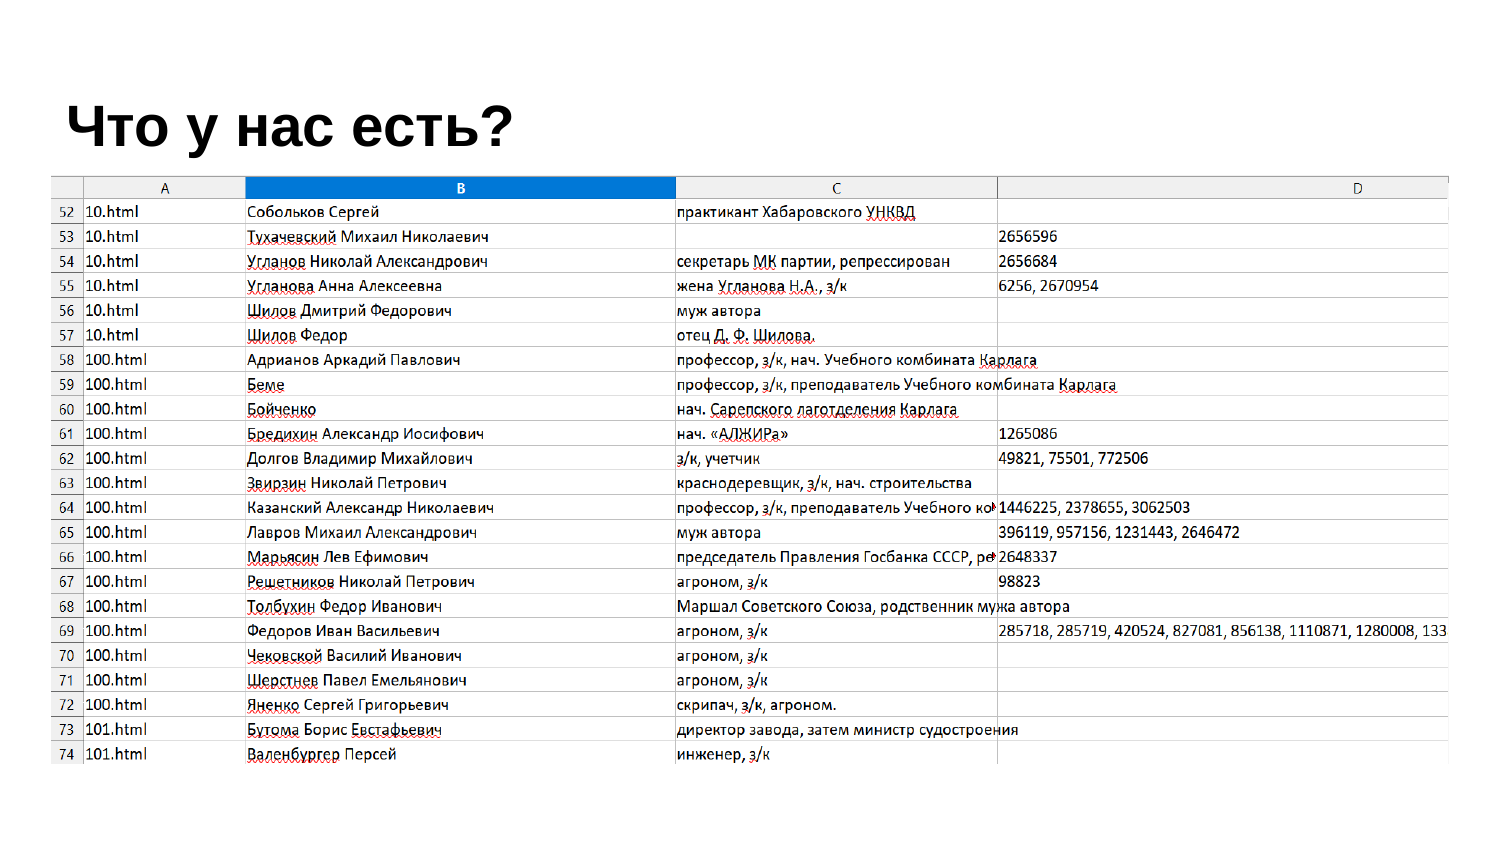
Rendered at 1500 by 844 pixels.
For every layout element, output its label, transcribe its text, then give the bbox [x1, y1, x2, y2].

picture [50, 175, 1450, 764]
title Что у нас есть? [51, 72, 1449, 167]
